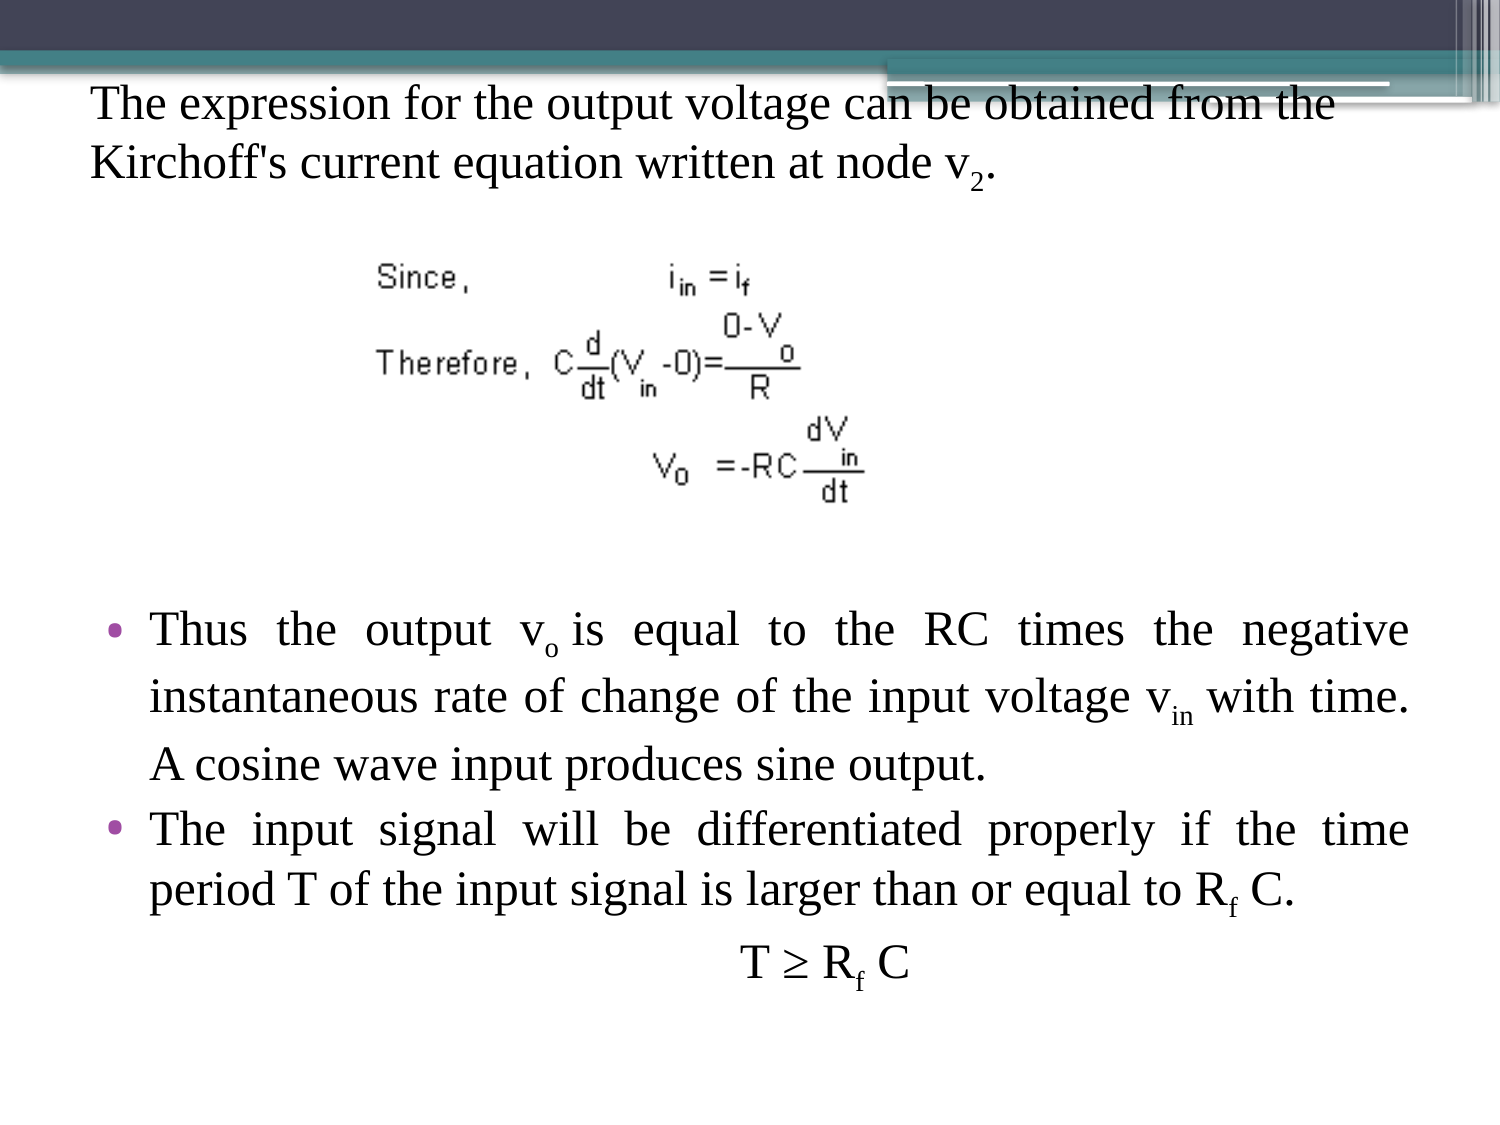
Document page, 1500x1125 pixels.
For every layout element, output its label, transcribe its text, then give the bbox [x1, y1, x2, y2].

list The expression for the output voltage can be obtained from the Kirchoff's current equation written at node v2. Thus the output vo is equal to the RC times the negative instantaneous rate of change of the input voltage vin with time. A cosine wave input produces sine output. The input signal will be differentiated properly if the time period T of the input signal is larger than or equal to Rf C. T ≥ Rf C [75, 62, 1425, 1005]
picture [372, 257, 876, 513]
